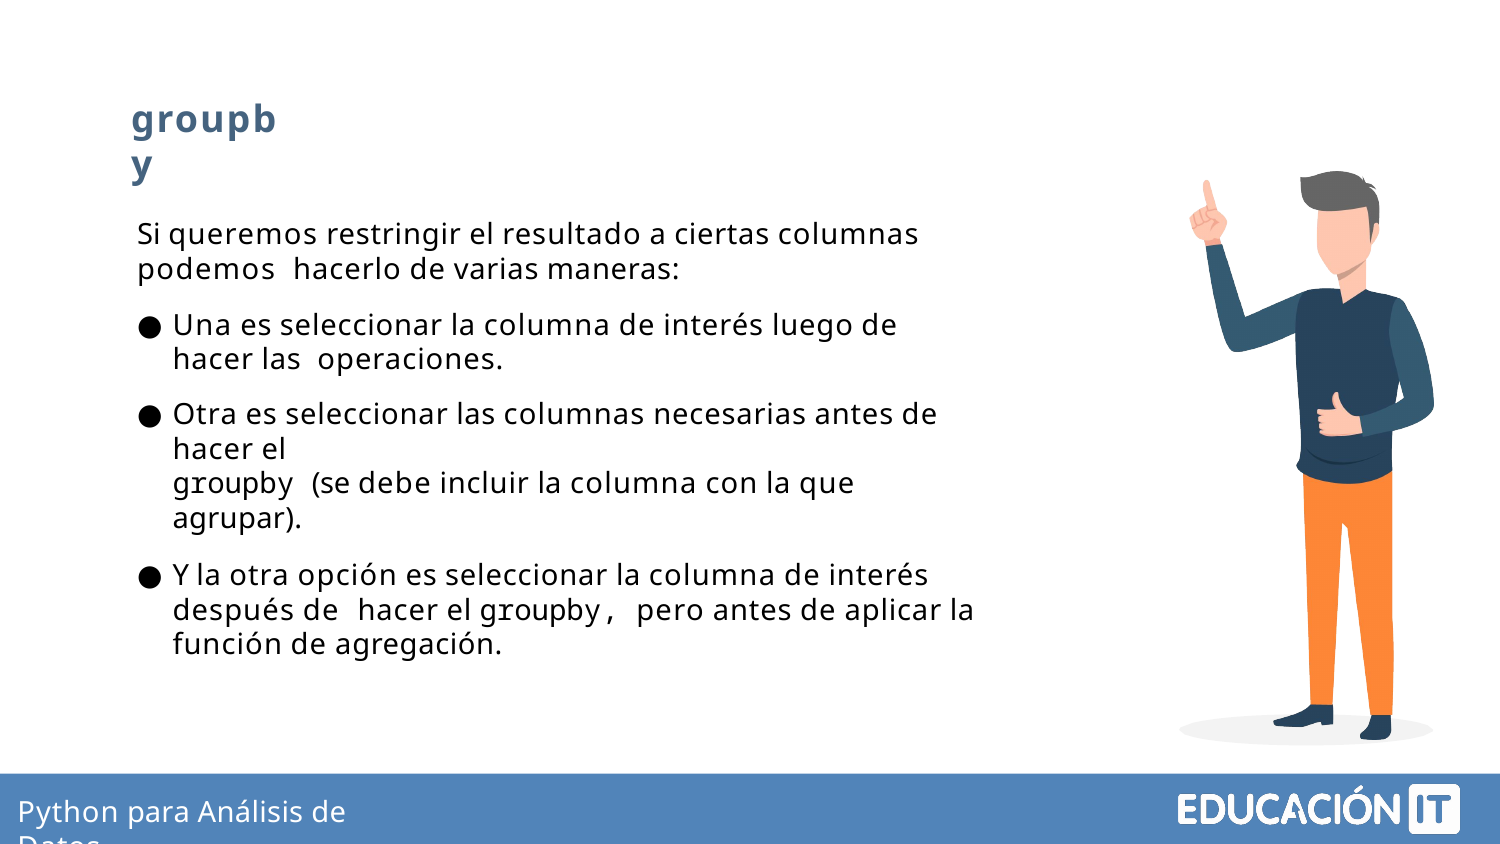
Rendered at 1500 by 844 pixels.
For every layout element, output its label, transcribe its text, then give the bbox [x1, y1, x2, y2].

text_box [1178, 171, 1435, 746]
footer Python para Análisis de Datos [15, 793, 412, 844]
text_box Si queremos restringir el resultado a ciertas columnas podemos hacerlo de varias maneras: Una es seleccionar la columna de interés luego de hacer las operaciones. Otra es seleccionar las columnas necesarias antes de hacer el groupby (se debe incluir la columna con la que agrupar). Y la otra opción es seleccionar la columna de interés después de hacer el groupby, pero antes de aplicar la función de agregación. [135, 212, 1059, 661]
title groupby [129, 93, 290, 237]
picture [1175, 778, 1463, 840]
